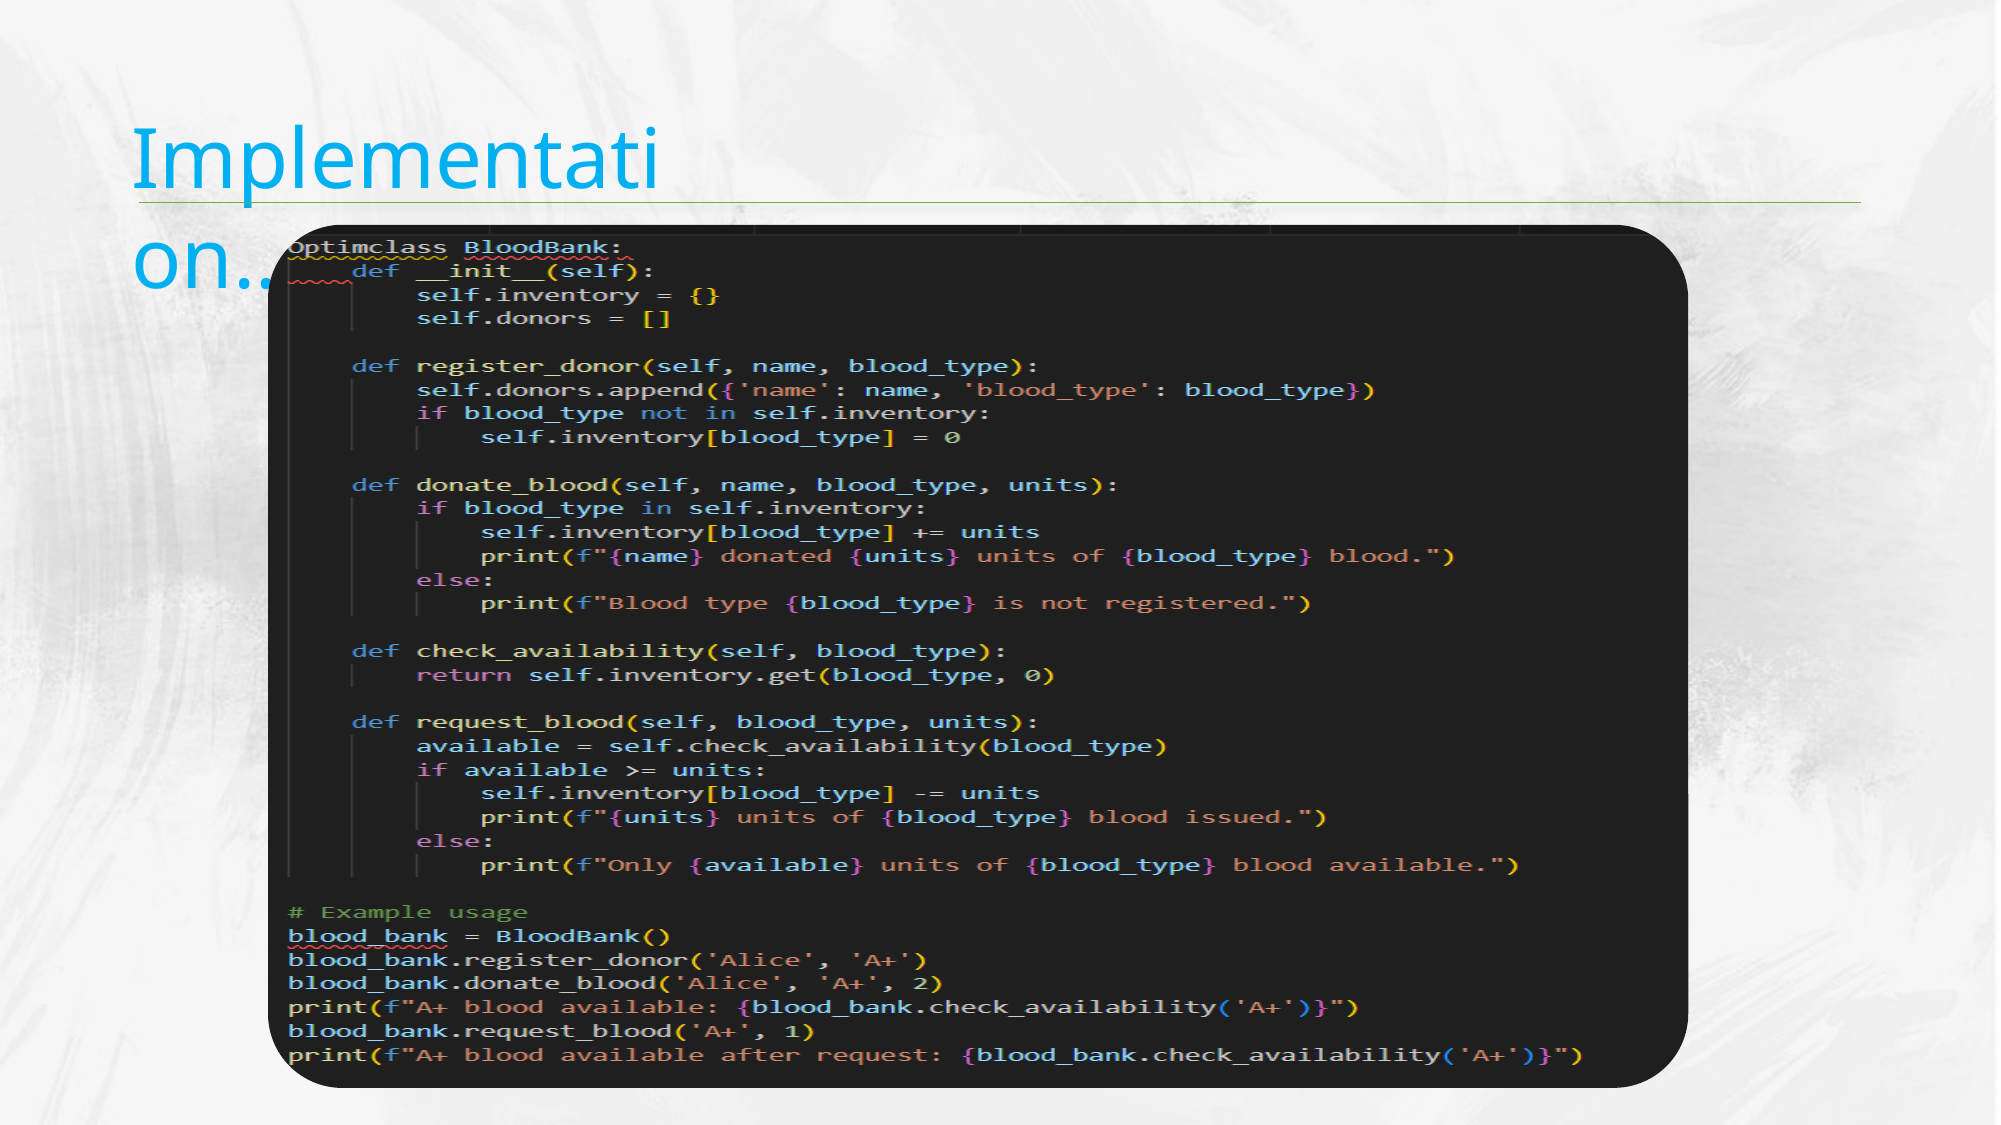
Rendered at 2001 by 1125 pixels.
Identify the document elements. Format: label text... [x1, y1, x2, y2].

picture [0, 0, 2001, 1125]
text_box Implementation…… [116, 97, 717, 313]
